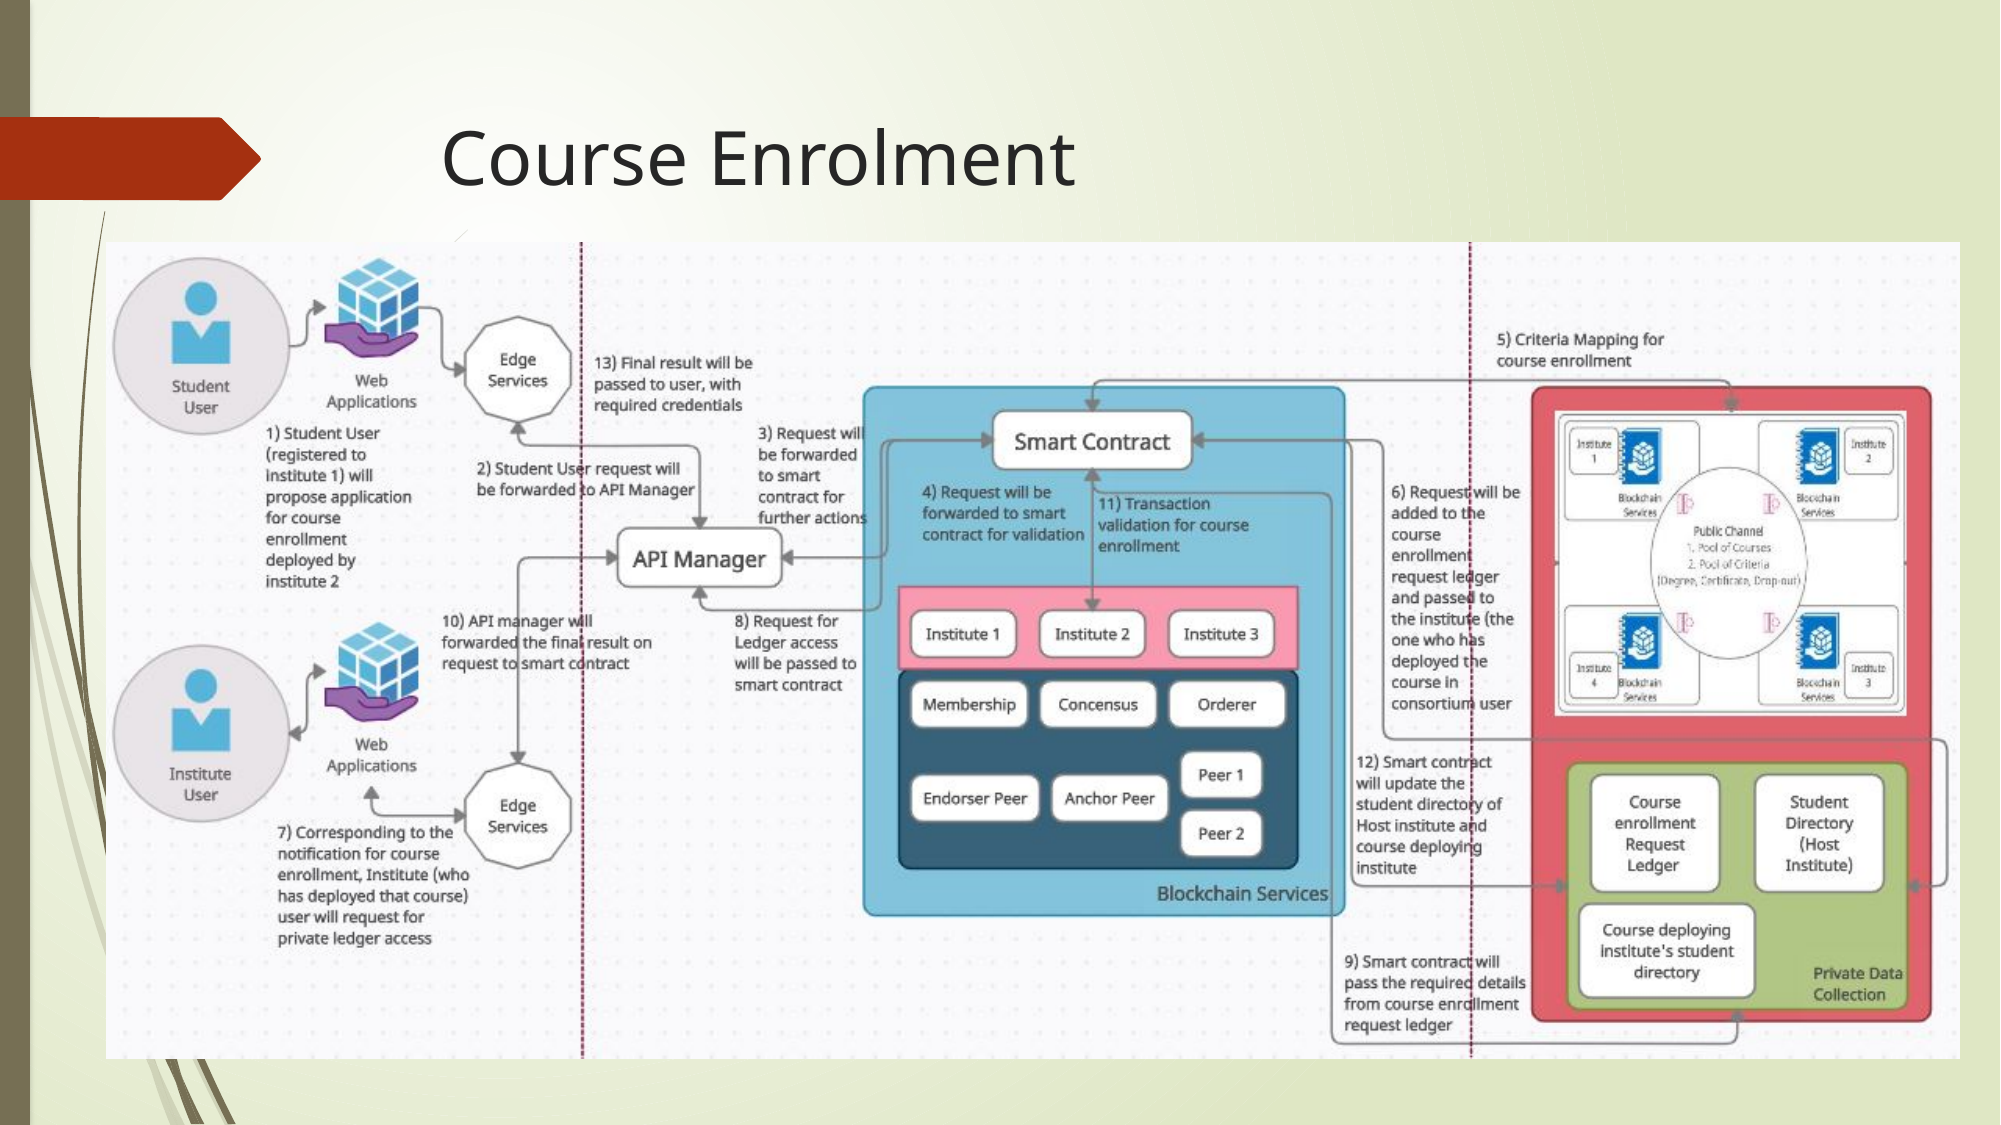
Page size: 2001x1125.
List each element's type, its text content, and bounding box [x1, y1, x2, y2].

title Course Enrolment [425, 102, 1888, 240]
picture [106, 242, 1960, 1059]
